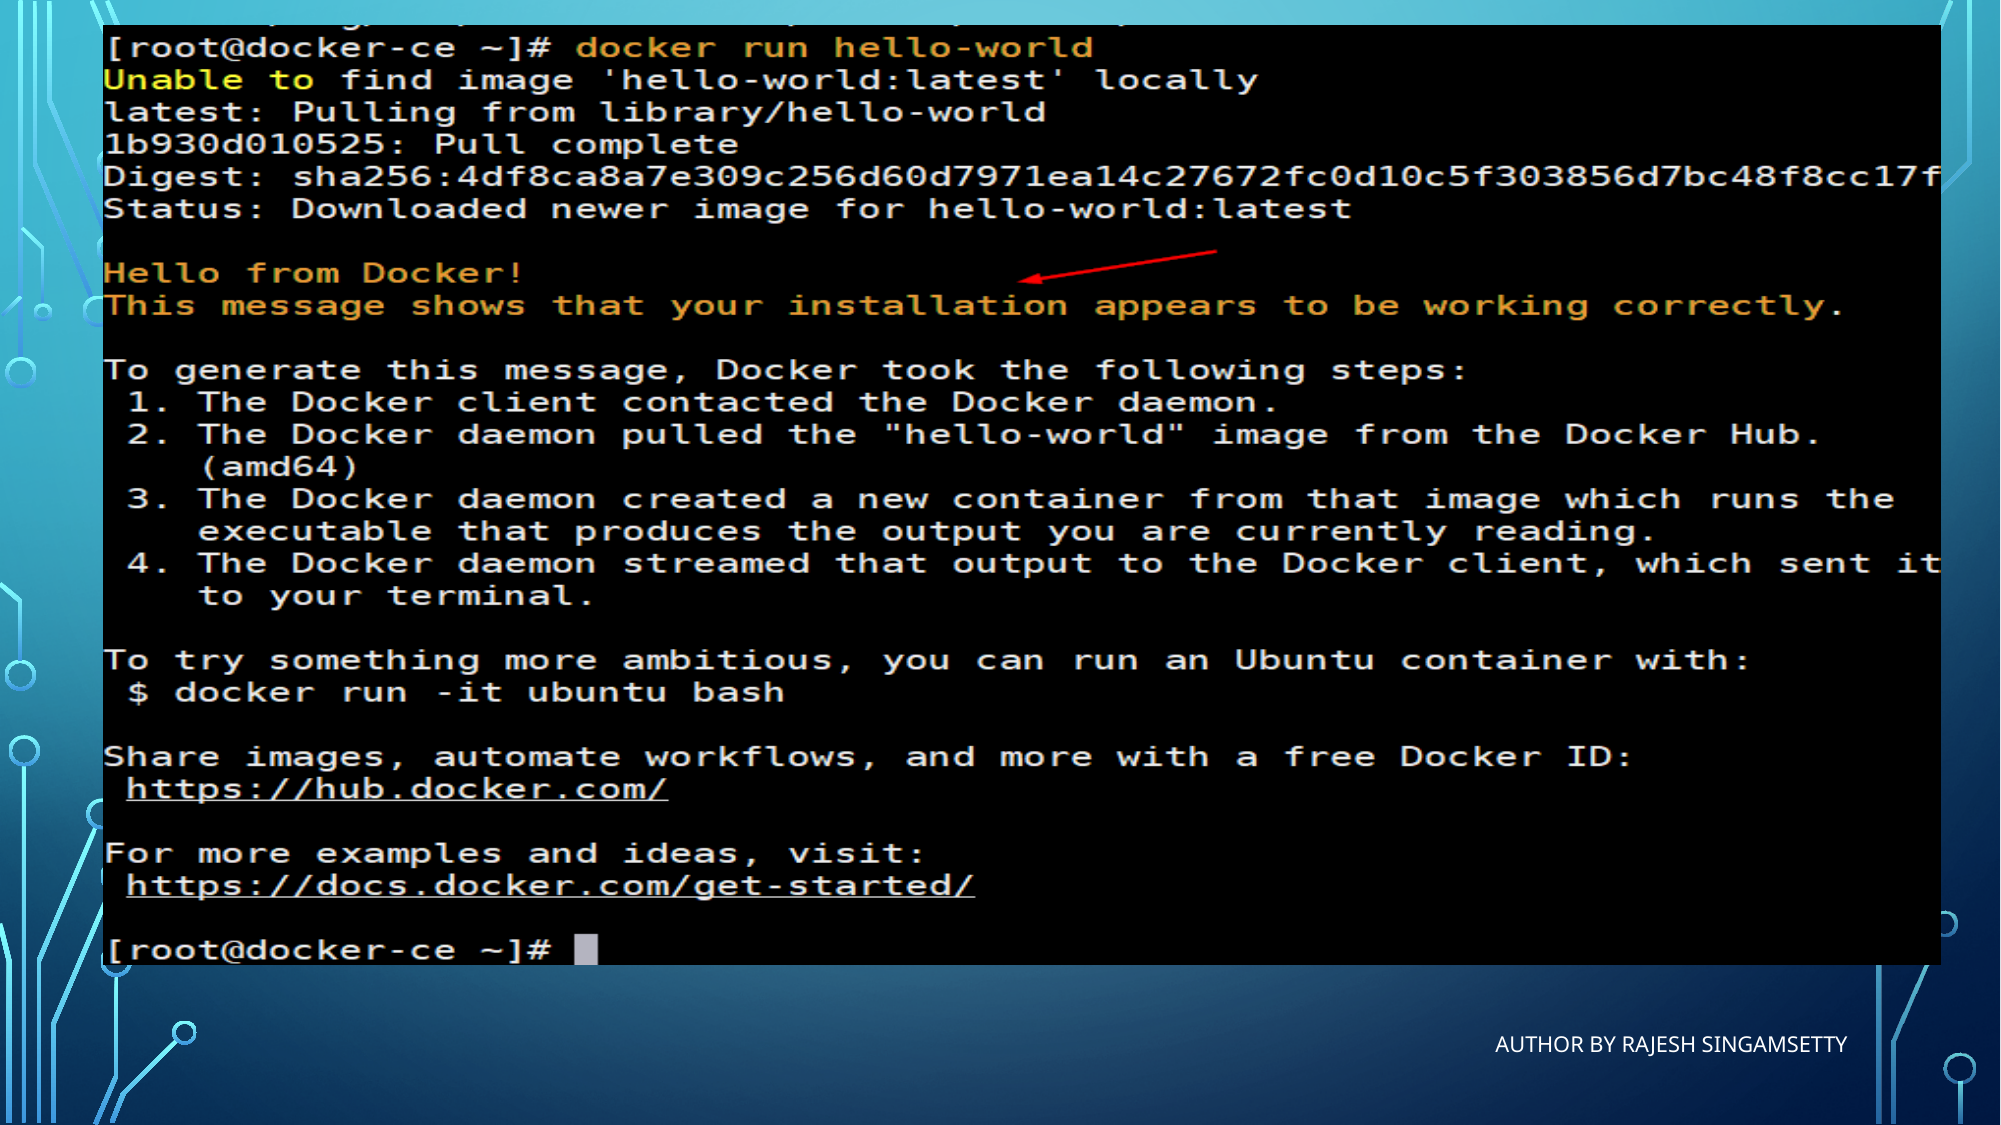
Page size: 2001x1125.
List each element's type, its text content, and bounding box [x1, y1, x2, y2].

picture [102, 24, 1942, 966]
footer Author By Rajesh Singamsetty [1480, 1002, 1900, 1086]
